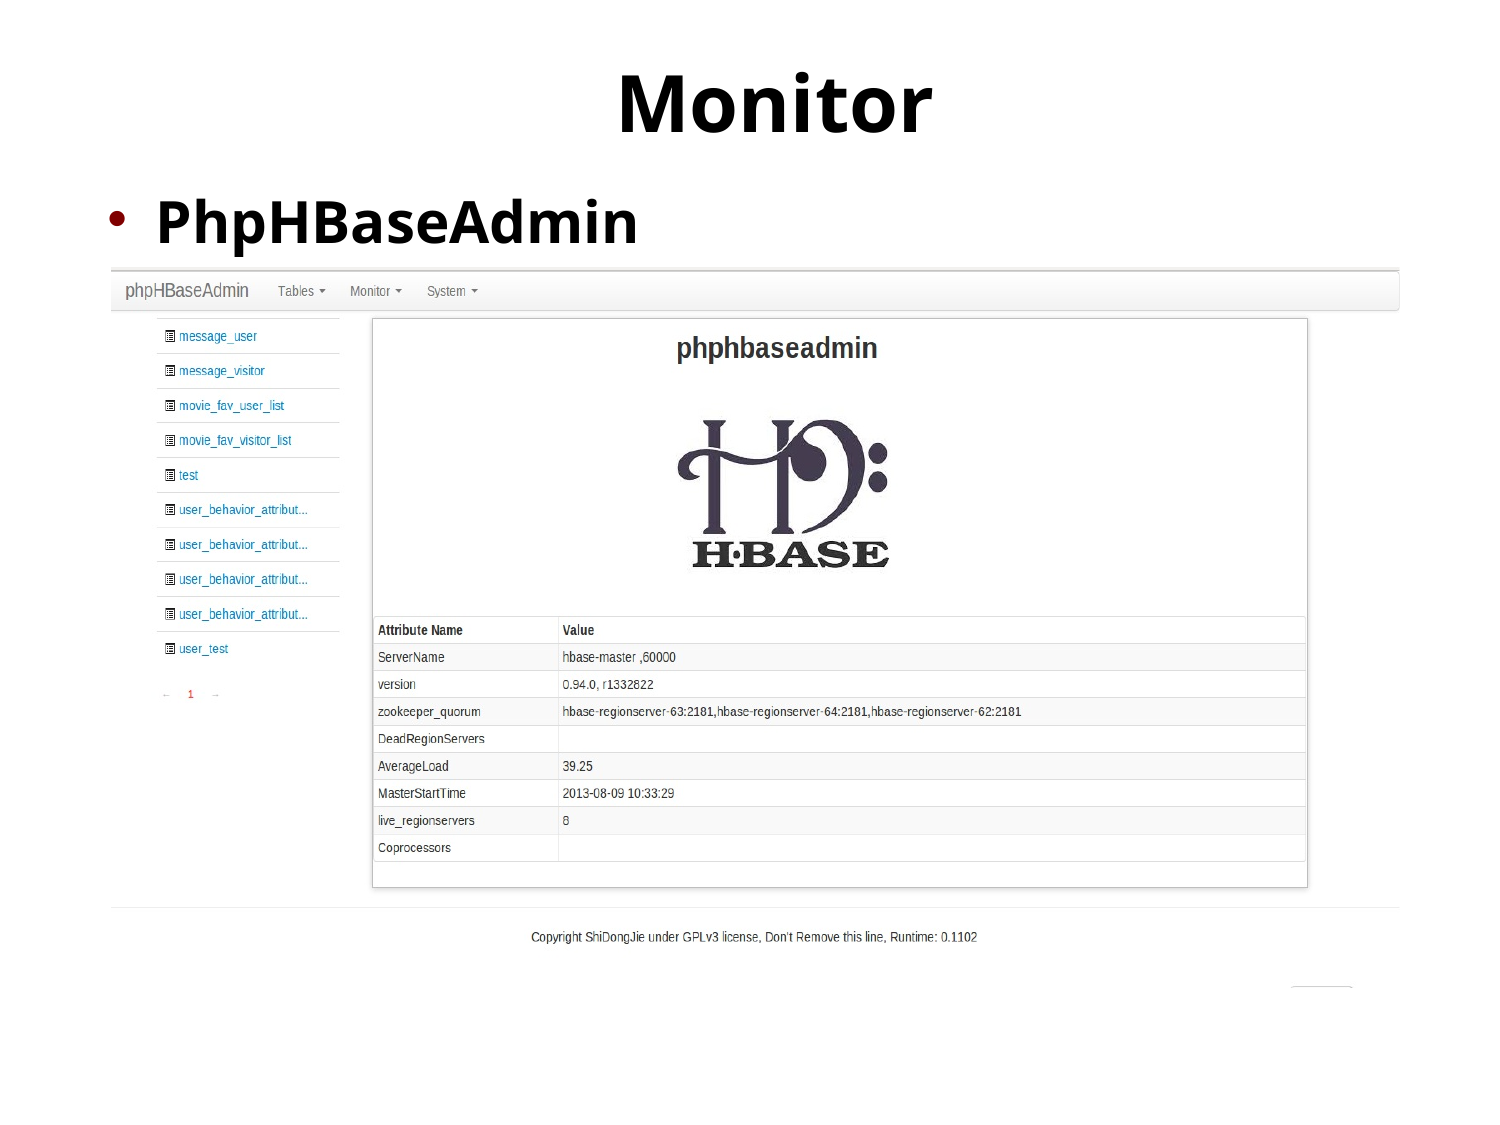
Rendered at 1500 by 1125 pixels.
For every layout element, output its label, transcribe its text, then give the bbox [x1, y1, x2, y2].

picture [111, 266, 1401, 989]
text_box Monitor [159, 8, 1391, 197]
list PhpHBaseAdmin [76, 184, 1400, 873]
